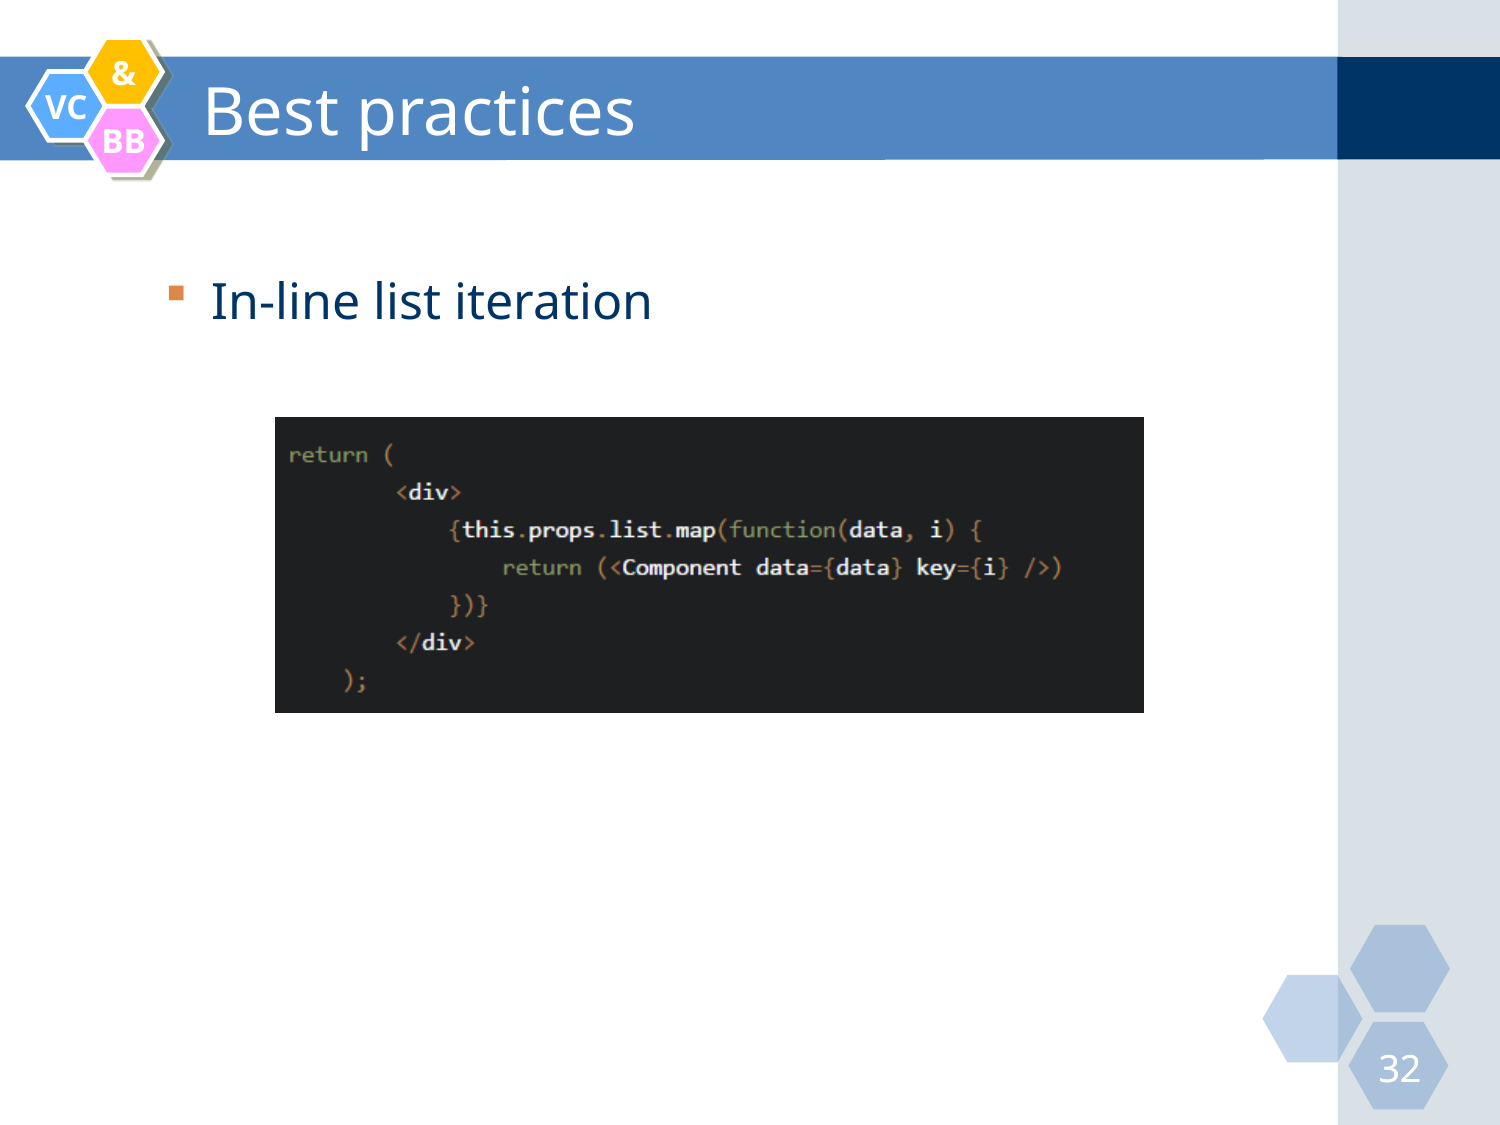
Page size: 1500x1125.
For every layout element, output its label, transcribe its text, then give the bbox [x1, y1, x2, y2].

picture [274, 416, 1144, 713]
text_box In-line list iteration [75, 262, 1400, 1005]
title Best practices [187, 62, 1288, 155]
